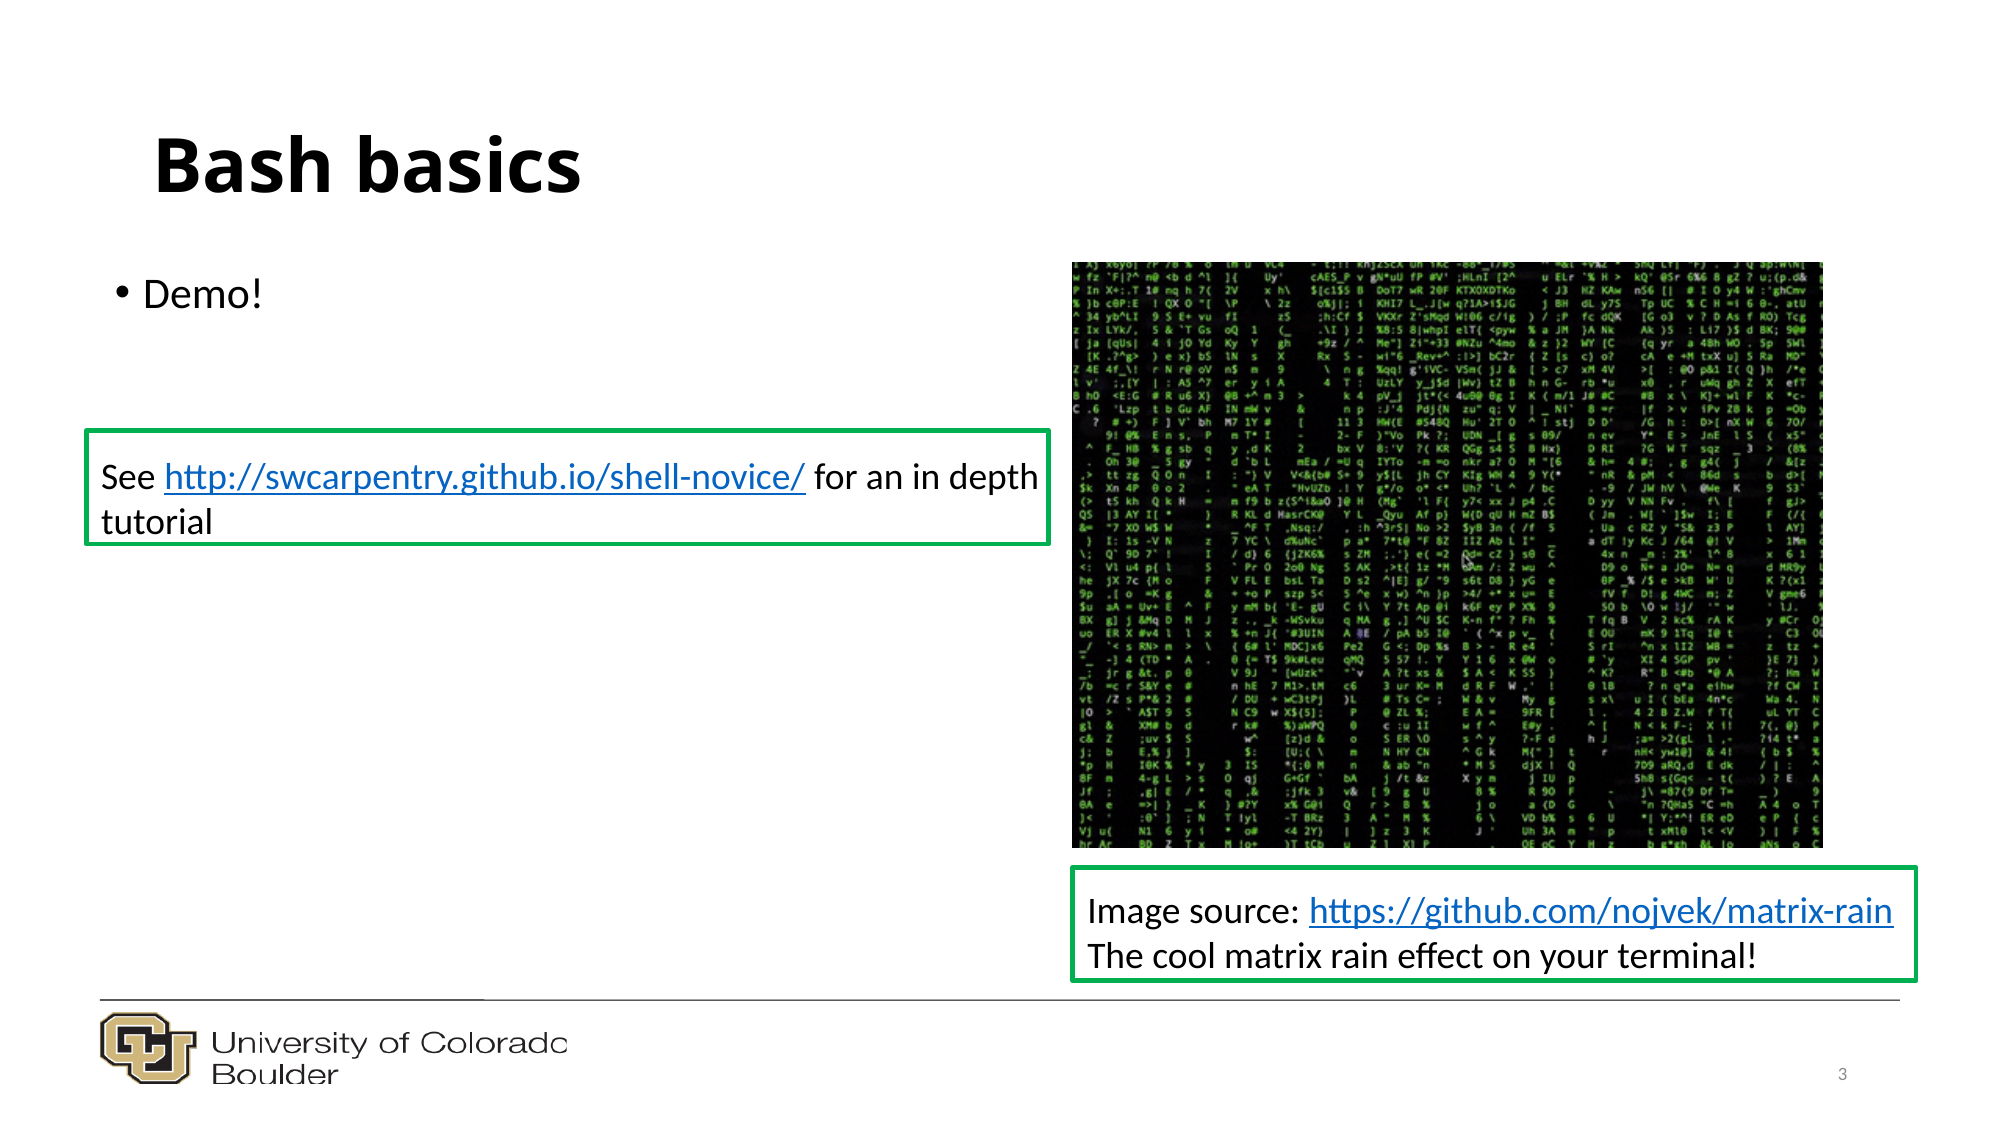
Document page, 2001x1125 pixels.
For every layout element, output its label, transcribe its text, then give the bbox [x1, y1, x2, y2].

slide_number 3 [1412, 1042, 1863, 1103]
list Demo! [99, 262, 1825, 977]
text_box [86, 430, 1049, 544]
picture [1072, 262, 1823, 848]
text_box See http://swcarpentry.github.io/shell-novice/ for an in depth tutorial [86, 445, 1072, 595]
title Bash basics [137, 59, 1863, 278]
text_box [1072, 867, 1917, 981]
